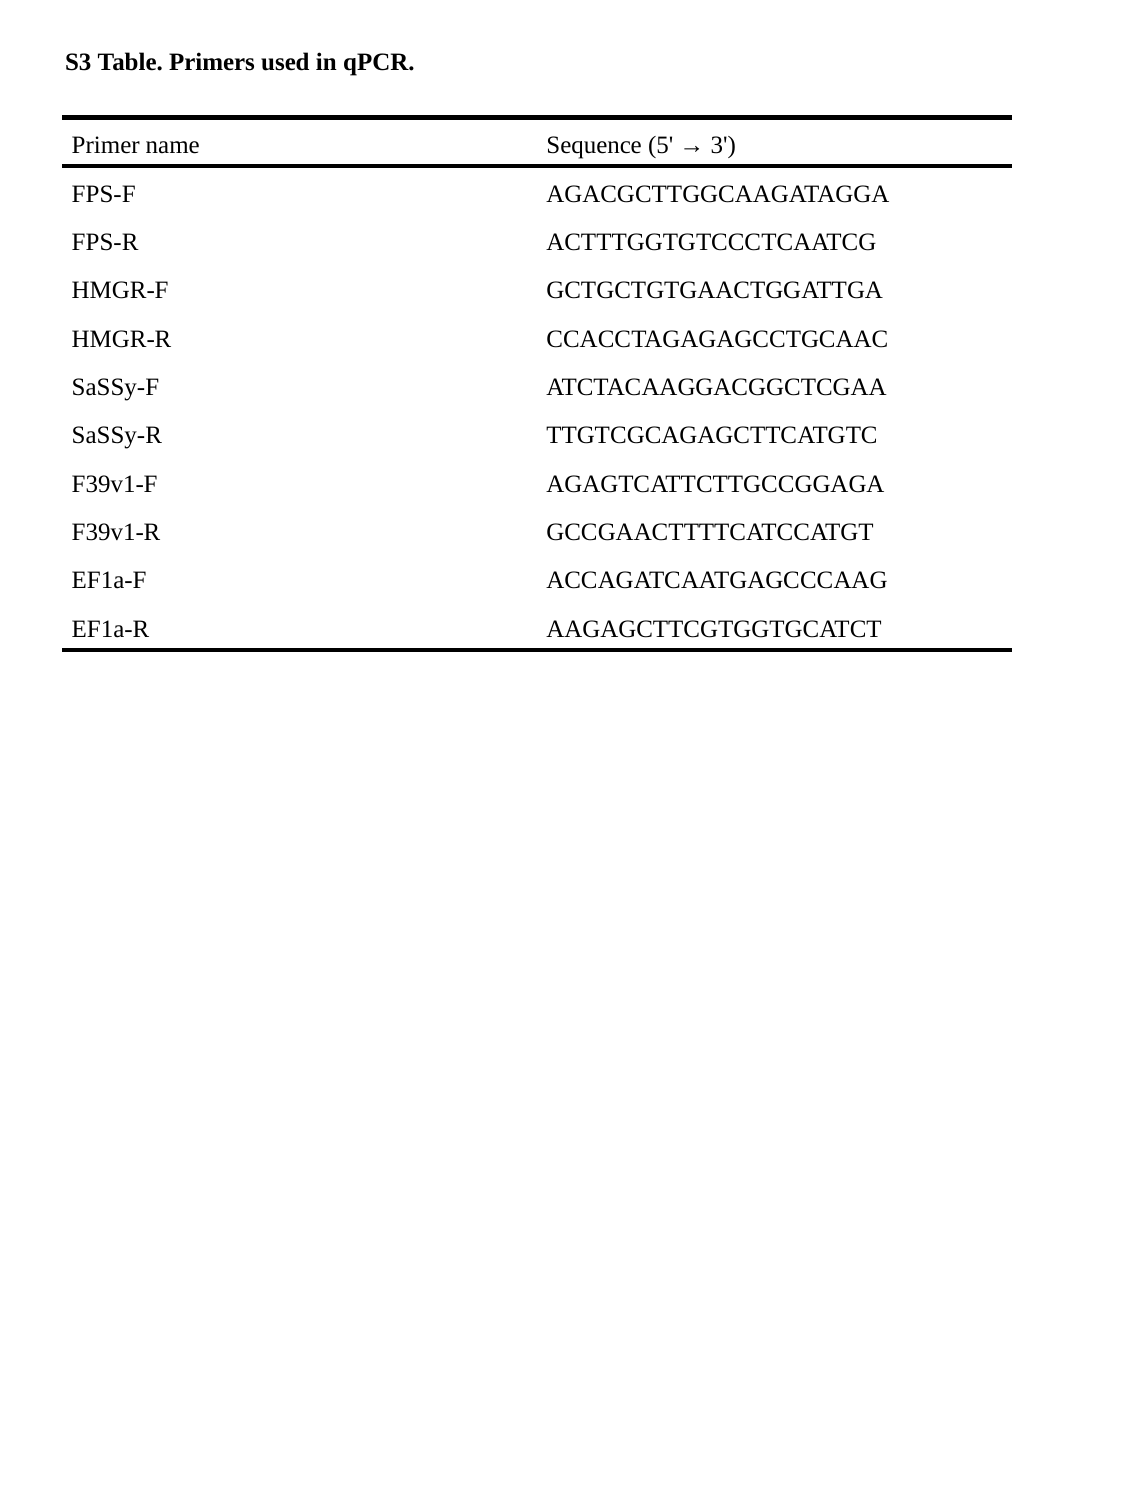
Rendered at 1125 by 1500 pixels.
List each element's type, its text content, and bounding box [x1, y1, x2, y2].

table_cell TTGTCGCAGAGCTTCATGTC [537, 408, 1012, 456]
table_cell HMGR-R [62, 311, 537, 359]
table_cell AGAGTCATTCTTGCCGGAGA [537, 456, 1012, 504]
table_header Primer name [62, 120, 537, 164]
table_cell CCACCTAGAGAGCCTGCAAC [537, 311, 1012, 359]
table_cell EF1a-R [62, 601, 537, 648]
table_cell SaSSy-R [62, 408, 537, 456]
text_box S3 Table. Primers used in qPCR. [49, 37, 500, 83]
table_cell AAGAGCTTCGTGGTGCATCT [537, 601, 1012, 648]
table_cell FPS-F [62, 168, 537, 214]
table_cell SaSSy-F [62, 359, 537, 408]
table_cell ATCTACAAGGACGGCTCGAA [537, 359, 1012, 408]
table_cell HMGR-F [62, 263, 537, 311]
table_cell GCTGCTGTGAACTGGATTGA [537, 263, 1012, 311]
table_cell EF1a-F [62, 553, 537, 601]
table_cell ACCAGATCAATGAGCCCAAG [537, 553, 1012, 601]
table_cell FPS-R [62, 214, 537, 263]
table_cell GCCGAACTTTTCATCCATGT [537, 504, 1012, 553]
table_header Sequence (5' → 3') [537, 120, 1012, 164]
table_cell F39v1-R [62, 504, 537, 553]
table_cell AGACGCTTGGCAAGATAGGA [537, 168, 1012, 214]
table_cell ACTTTGGTGTCCCTCAATCG [537, 214, 1012, 263]
table_cell F39v1-F [62, 456, 537, 504]
